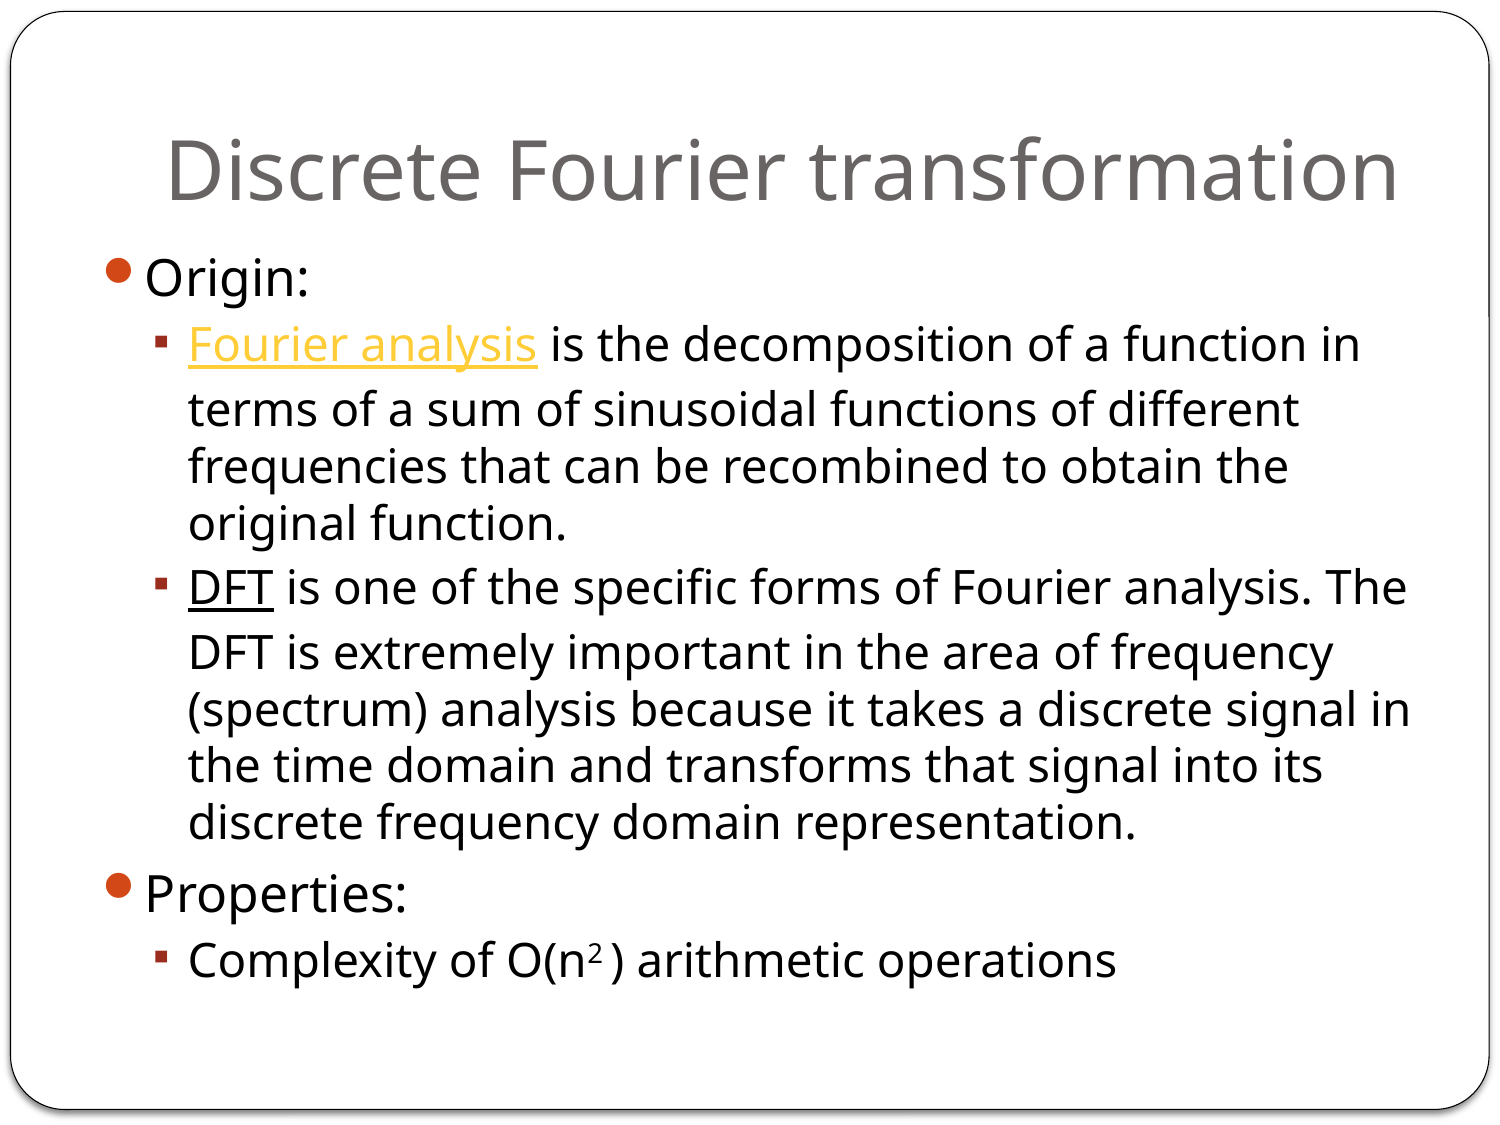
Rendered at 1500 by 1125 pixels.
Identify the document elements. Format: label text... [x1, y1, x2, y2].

list Origin: Fourier analysis is the decomposition of a function in terms of a sum of sinusoidal functions of different frequencies that can be recombined to obtain the original function. DFT is one of the specific forms of Fourier analysis. The DFT is extremely important in the area of frequency (spectrum) analysis because it takes a discrete signal in the time domain and transforms that signal into its discrete frequency domain representation. Properties: Complexity of O(n2 ) arithmetic operations [87, 237, 1438, 1050]
title Discrete Fourier transformation [150, 45, 1425, 233]
